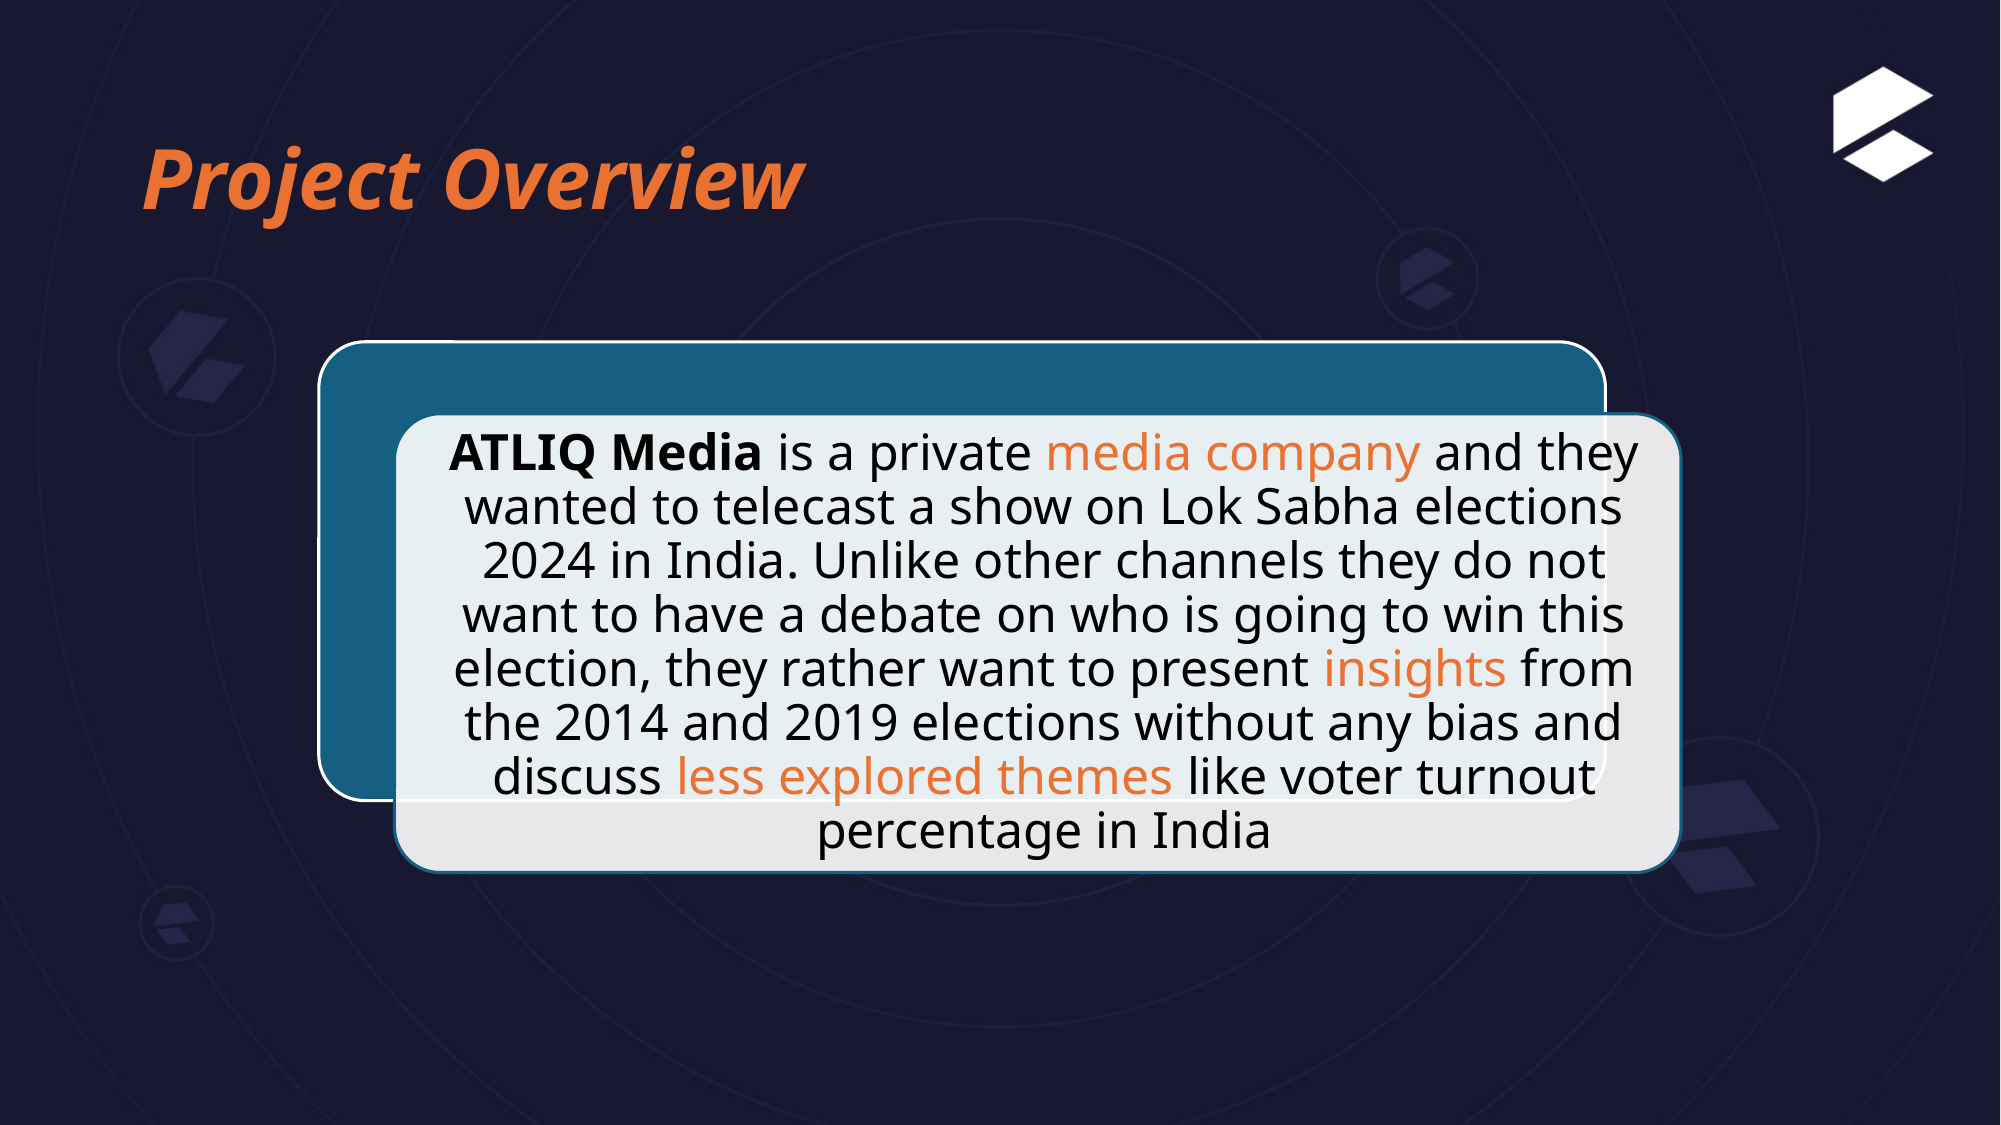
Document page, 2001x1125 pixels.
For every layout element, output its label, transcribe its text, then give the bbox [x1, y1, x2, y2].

picture [0, 0, 2001, 1125]
text_box Project Overview [126, 130, 1012, 239]
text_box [138, 341, 1862, 874]
